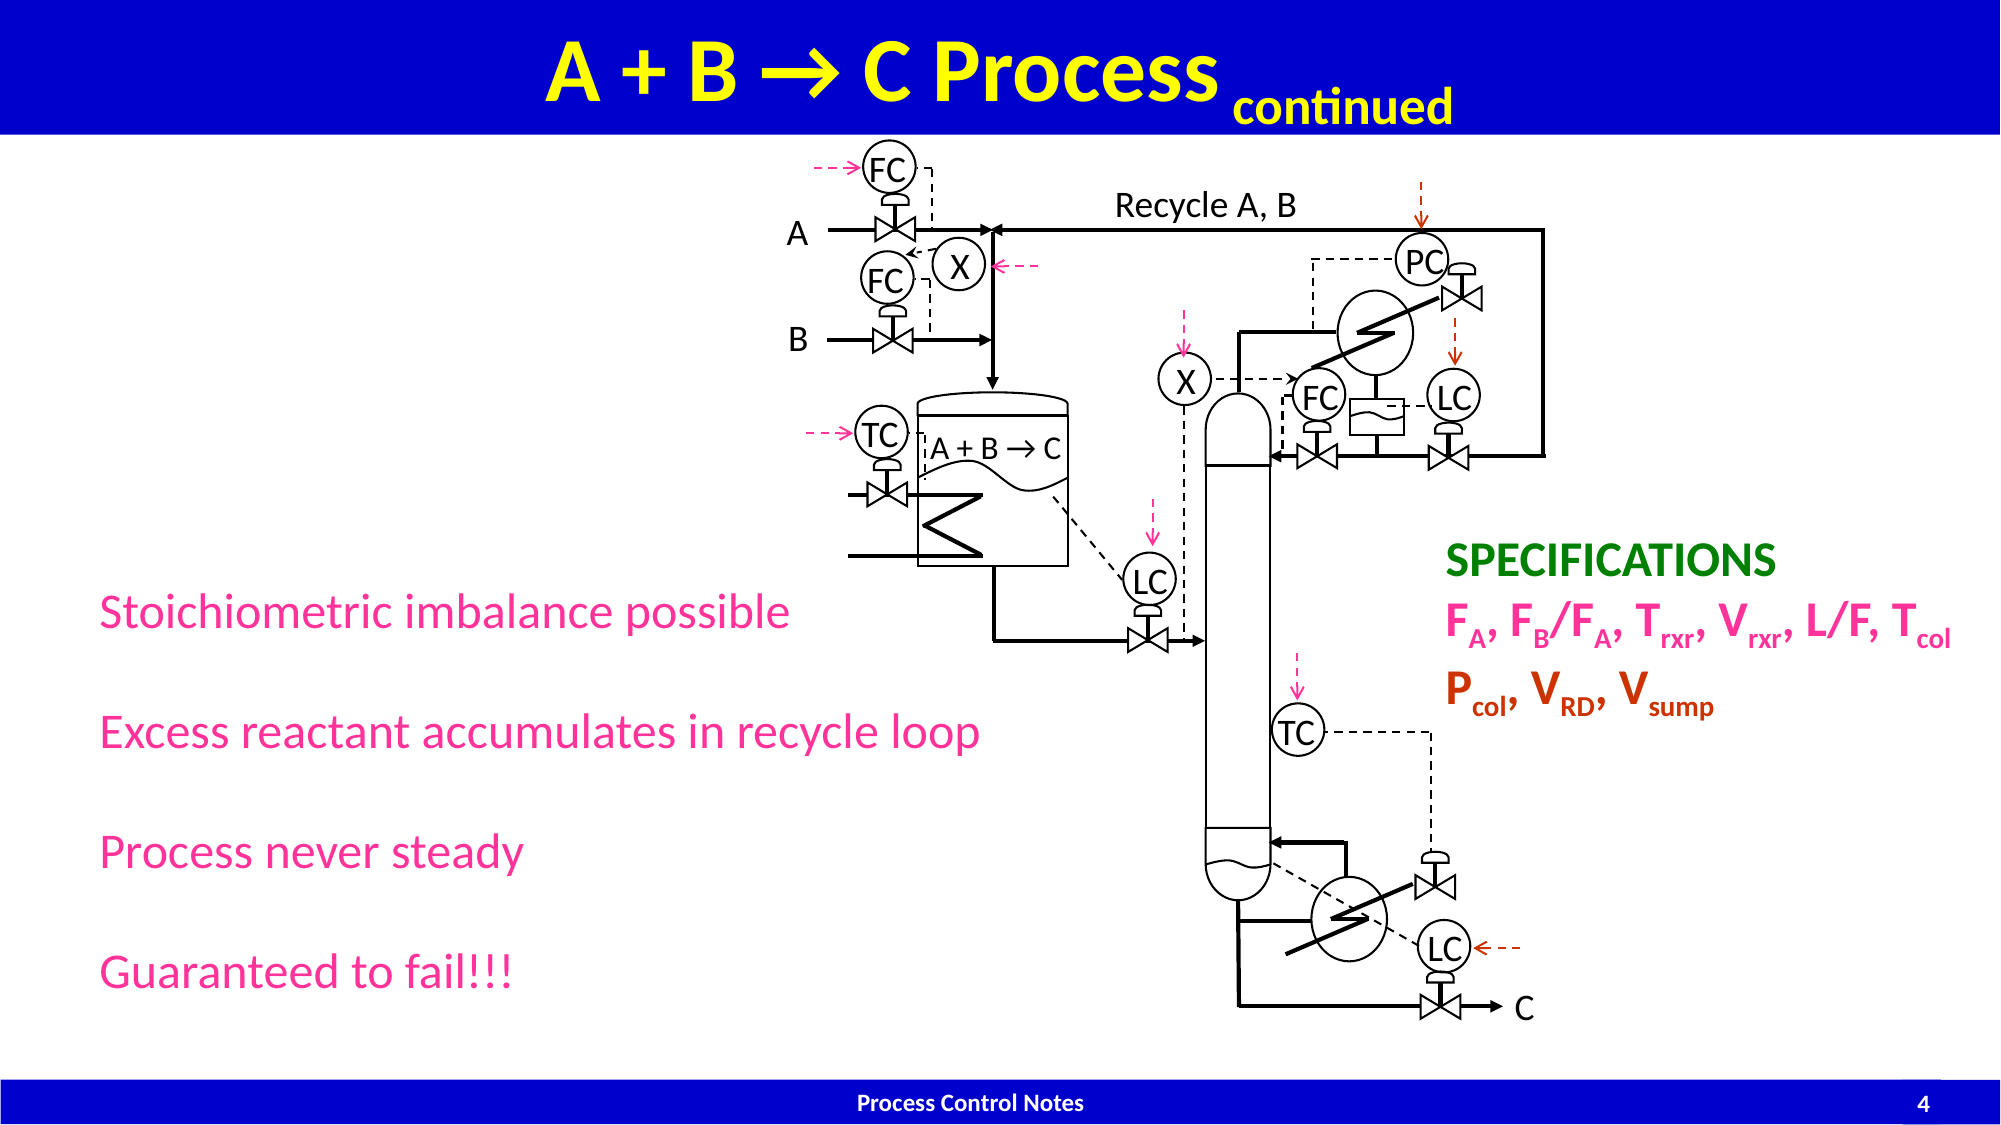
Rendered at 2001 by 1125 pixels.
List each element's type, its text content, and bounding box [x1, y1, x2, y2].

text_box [867, 978, 1482, 1019]
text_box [806, 137, 1521, 978]
text_box SPECIFICATIONS FA, FB/FA, Trxr, Vrxr, L/F, Tcol Pcol, VRD, Vsump [1550, 518, 1967, 730]
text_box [771, 172, 1550, 1037]
text_box Stoichiometric imbalance possible Excess reactant accumulates in recycle loop Process never steady Guaranteed to fail!!! [84, 571, 771, 1006]
title A + B → C Process continued [0, 0, 2000, 135]
